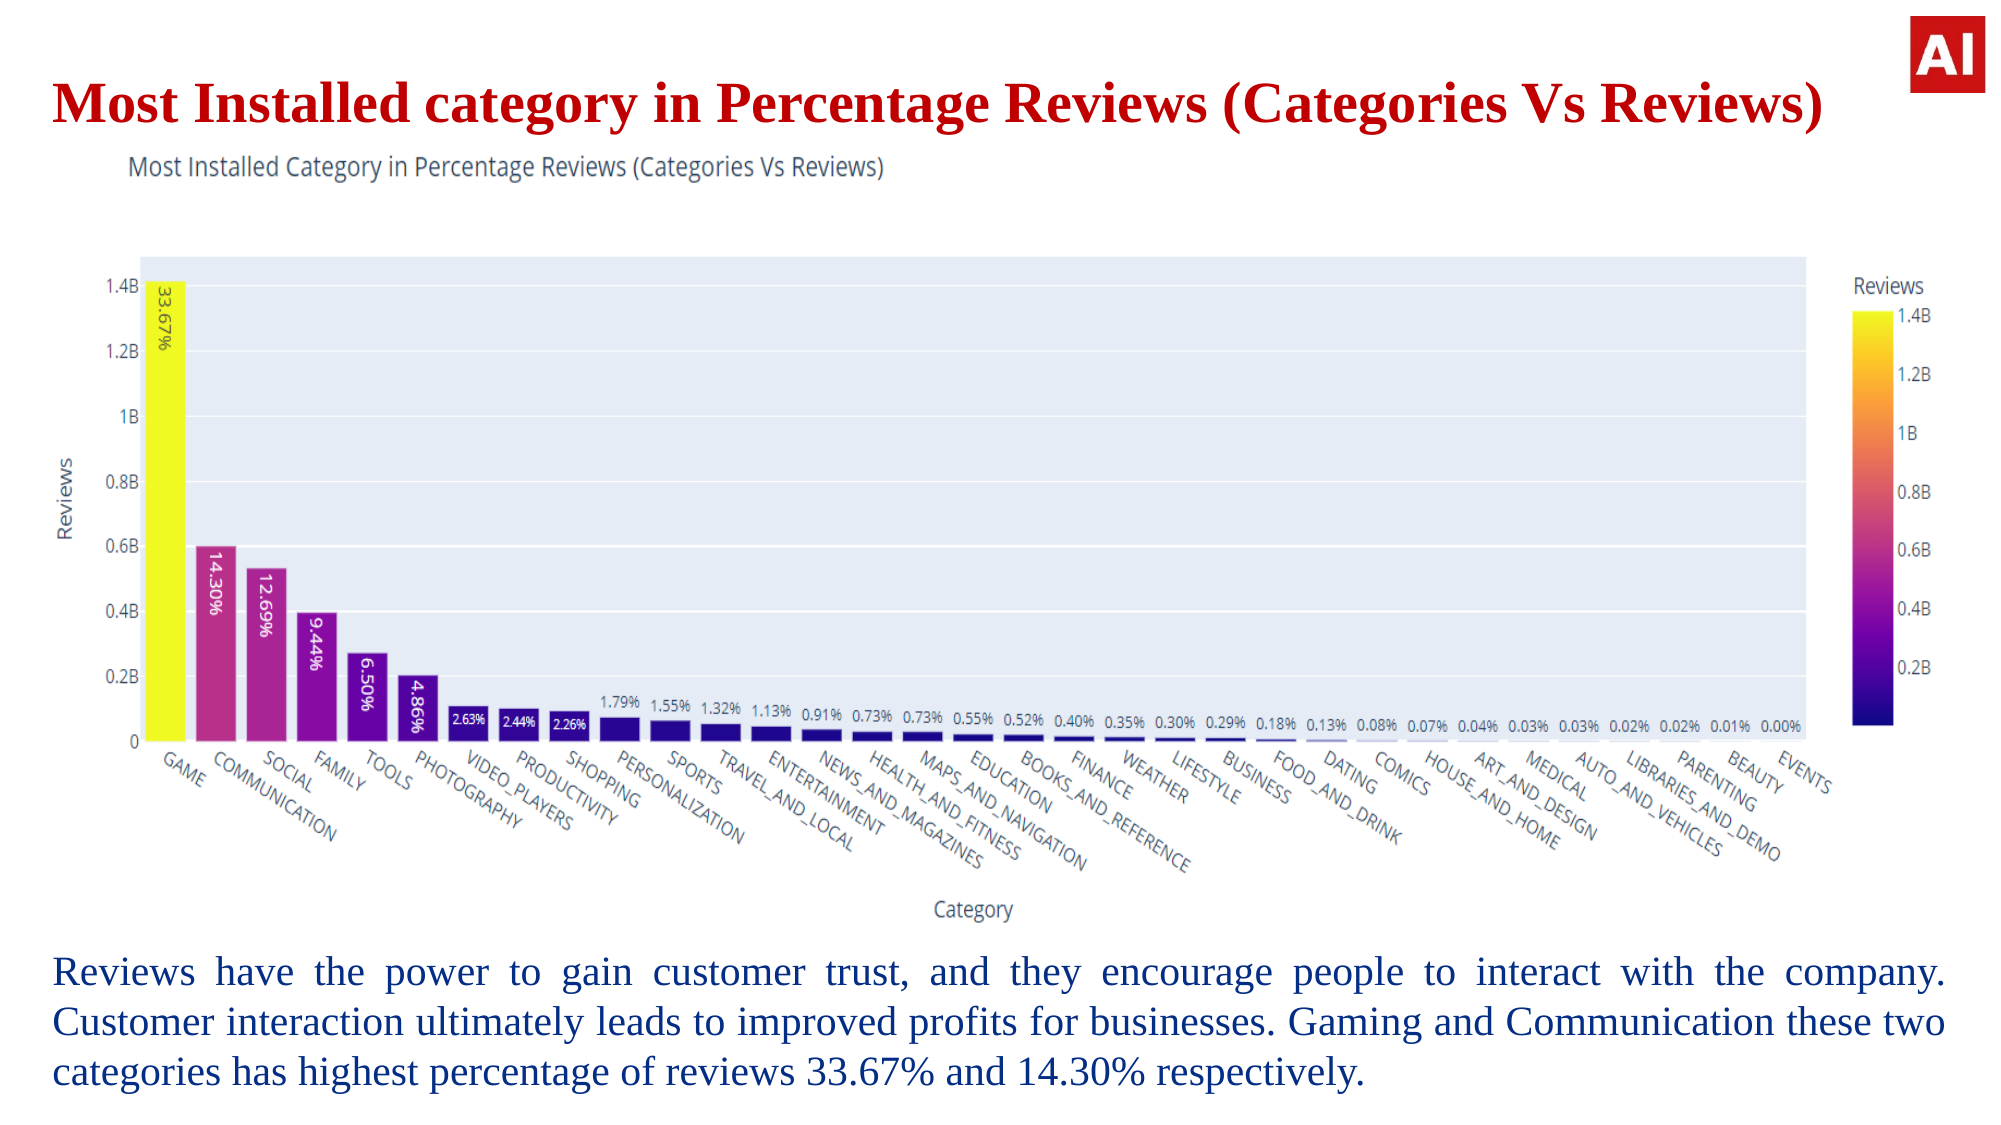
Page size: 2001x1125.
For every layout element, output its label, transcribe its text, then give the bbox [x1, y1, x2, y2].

picture [50, 138, 1949, 924]
text_box Most Installed category in Percentage Reviews (Categories Vs Reviews) Reviews have the power to gain customer trust, and they encourage people to interact with the company. Customer interaction ultimately leads to improved profits for businesses. Gaming and Communication these two categories has highest percentage of reviews 33.67% and 14.30% respectively. [37, 21, 1963, 1102]
picture [1909, 16, 1986, 93]
